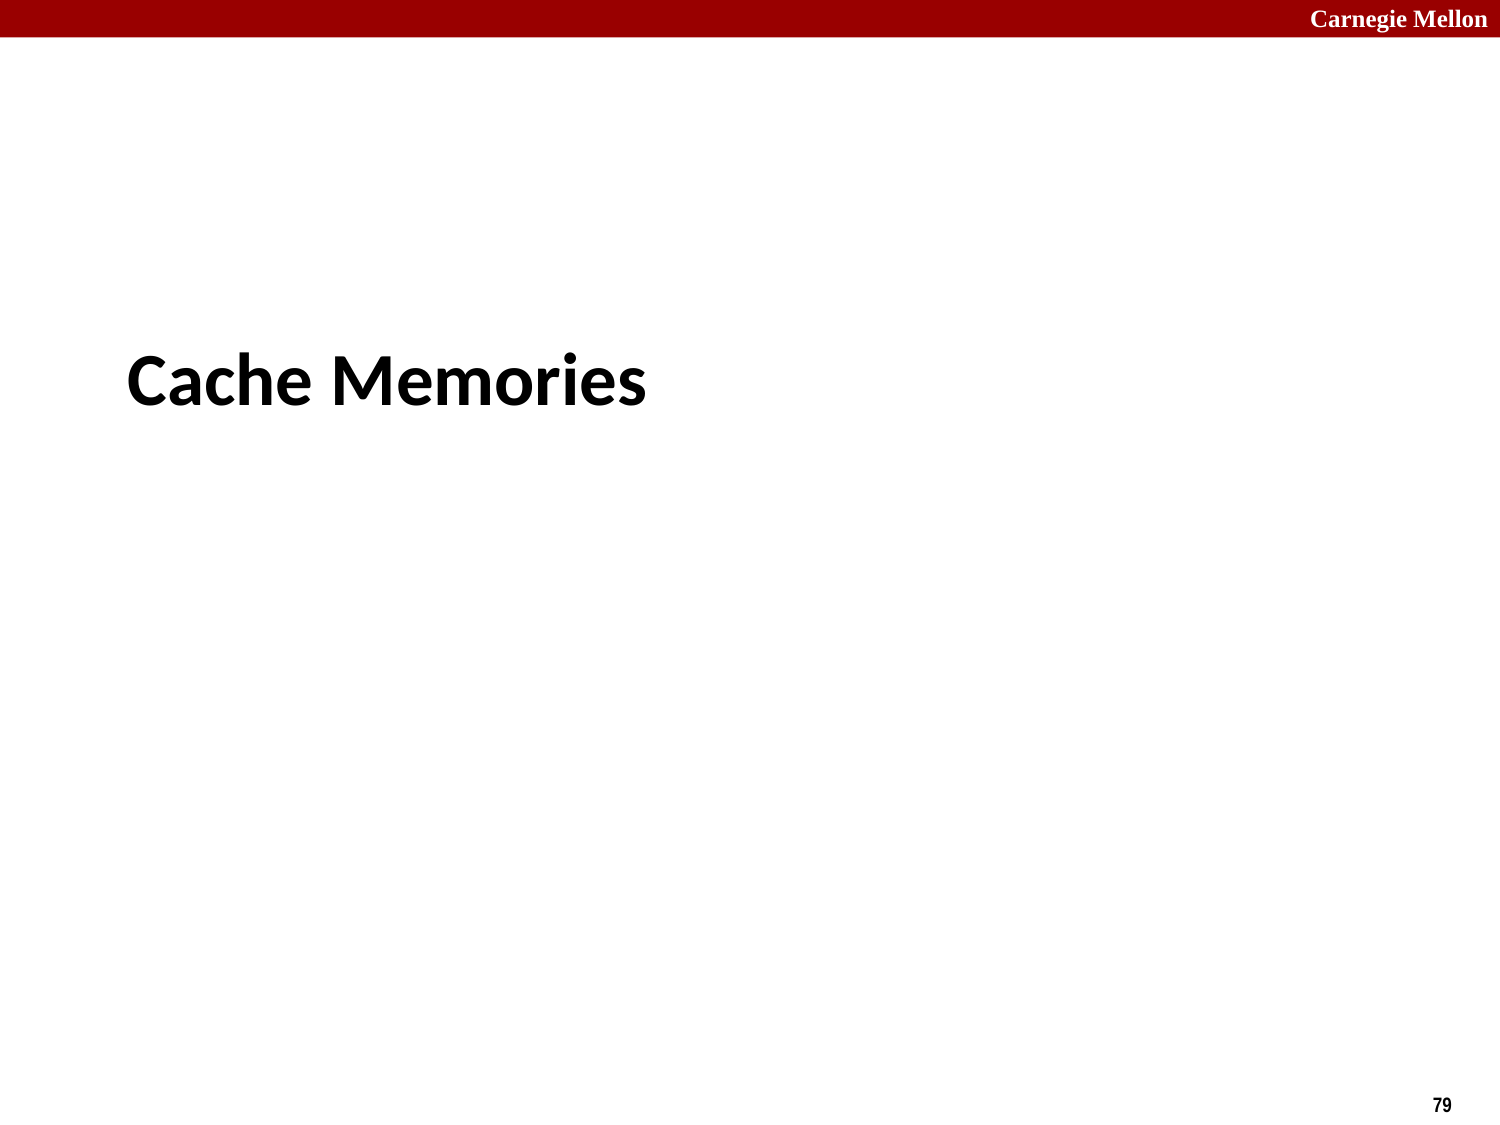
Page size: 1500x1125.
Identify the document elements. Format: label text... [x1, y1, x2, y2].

title Cache Memories [112, 279, 1388, 522]
